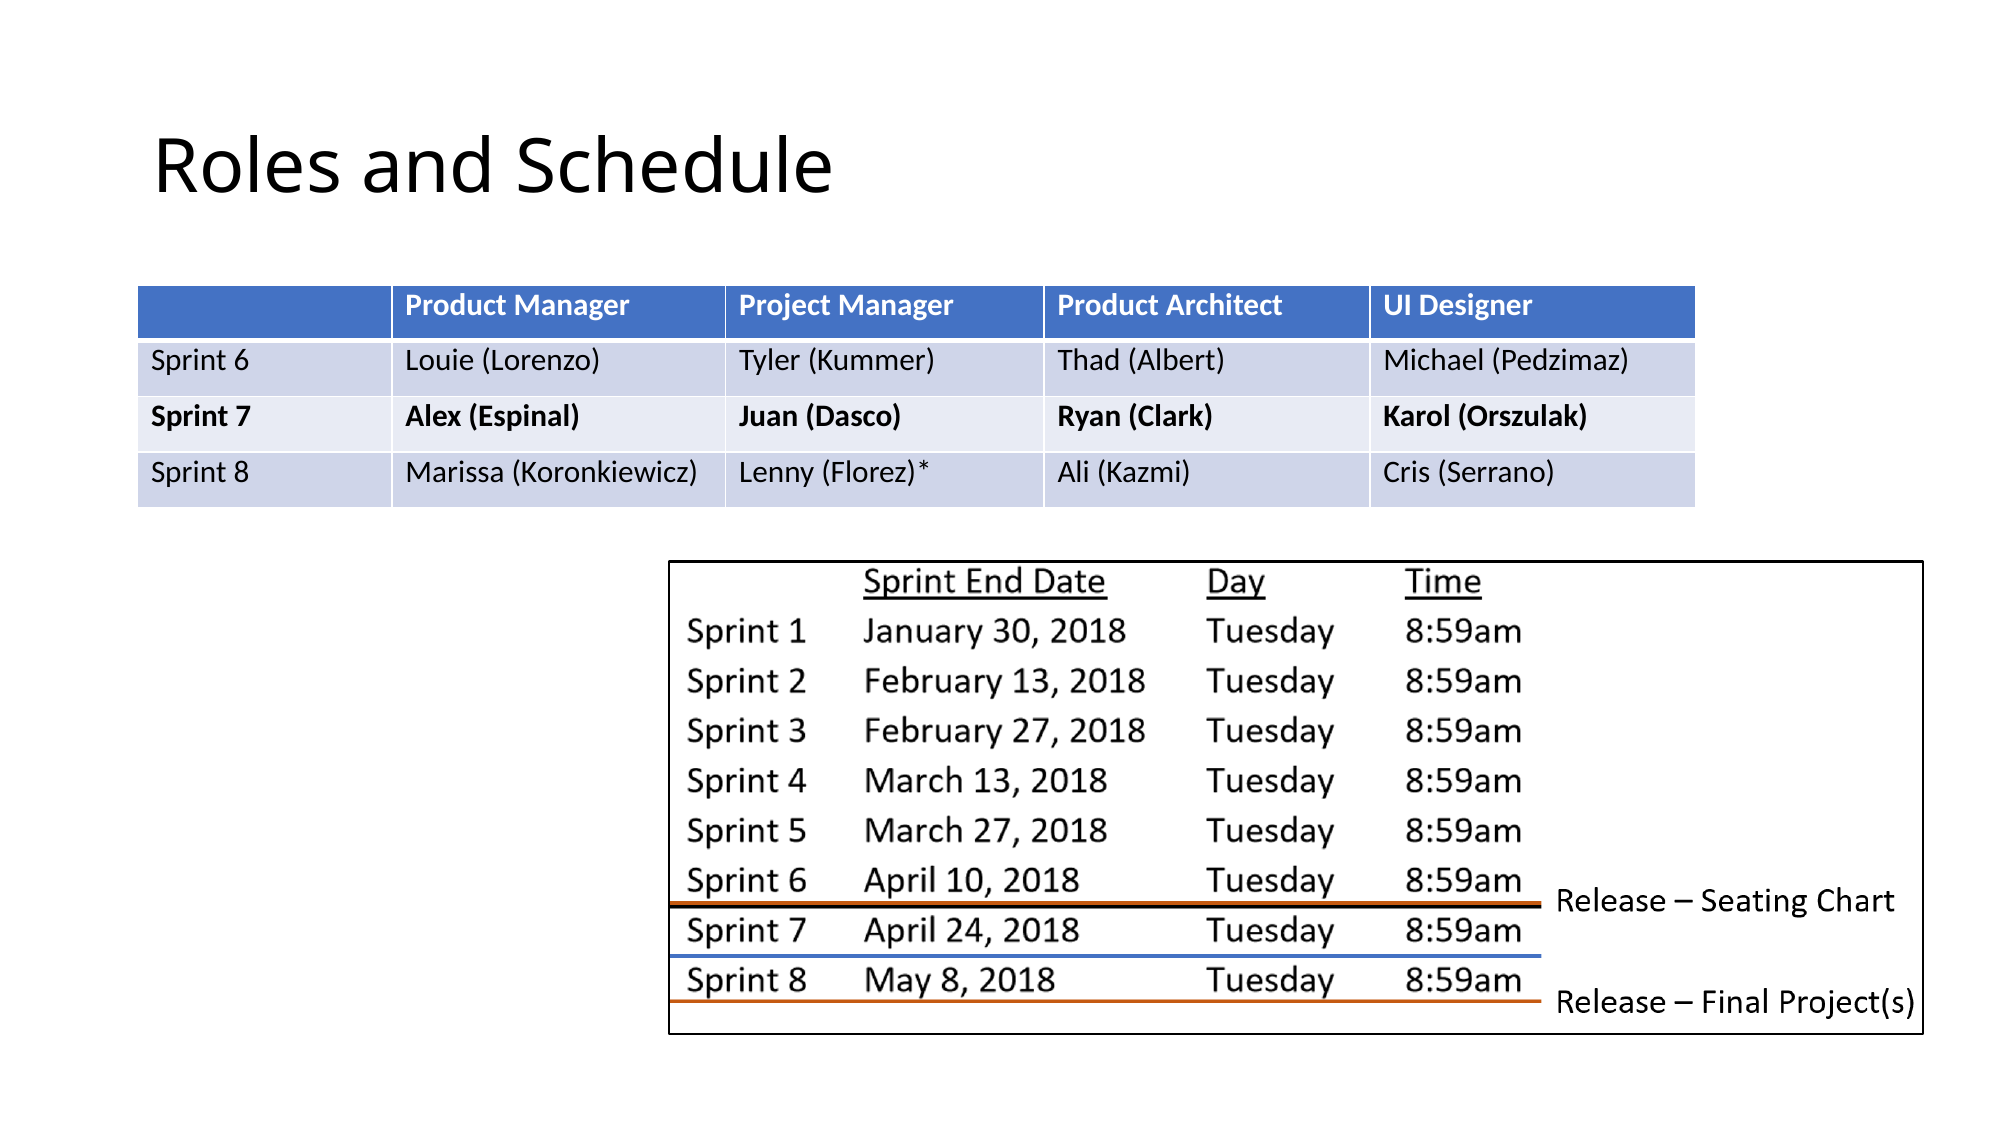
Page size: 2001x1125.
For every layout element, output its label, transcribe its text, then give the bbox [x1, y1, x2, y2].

table_cell Karol (Orszulak) [1371, 397, 1695, 451]
picture [669, 562, 1923, 1034]
table_header Product Architect [1045, 286, 1369, 338]
table_cell Ali (Kazmi) [1045, 453, 1369, 507]
title Roles and Schedule [137, 59, 1863, 278]
table_cell Ryan (Clark) [1045, 397, 1369, 451]
table_cell Thad (Albert) [1045, 343, 1369, 396]
table_cell Alex (Espinal) [393, 397, 725, 451]
table_cell Lenny (Florez)* [726, 453, 1043, 507]
table_cell Sprint 6 [138, 343, 391, 396]
table_header Project Manager [726, 286, 1043, 338]
table_cell Cris (Serrano) [1371, 453, 1695, 507]
table_cell Tyler (Kummer) [726, 343, 1043, 396]
table_cell Juan (Dasco) [726, 397, 1043, 451]
table_header UI Designer [1371, 286, 1695, 338]
table_header [138, 286, 391, 338]
table_cell Michael (Pedzimaz) [1371, 343, 1695, 396]
table_header Product Manager [393, 286, 725, 338]
table_cell Louie (Lorenzo) [393, 343, 725, 396]
table_cell Sprint 8 [138, 453, 391, 507]
table_cell Sprint 7 [138, 397, 391, 451]
table_cell Marissa (Koronkiewicz) [393, 453, 725, 507]
